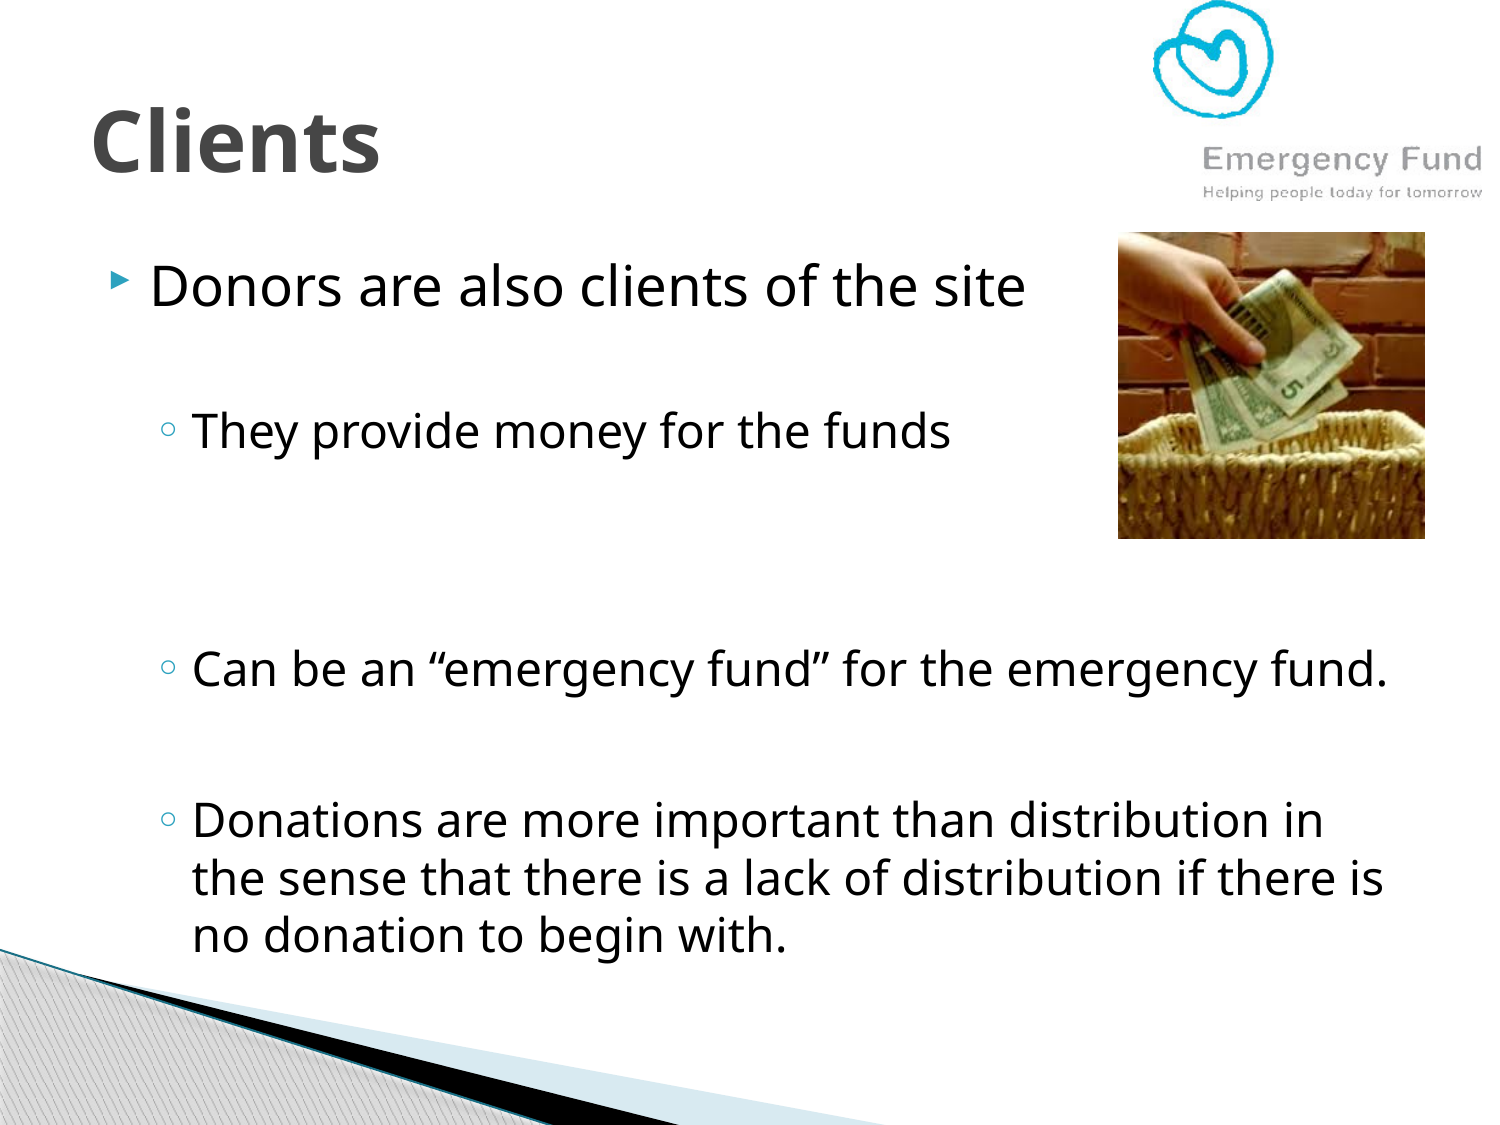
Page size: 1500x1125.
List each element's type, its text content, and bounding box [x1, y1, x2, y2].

picture [1118, 232, 1426, 540]
title Clients [75, 45, 1425, 233]
picture [1134, 0, 1500, 201]
list Donors are also clients of the site They provide money for the funds Can be an “emergency fund” for the emergency fund. Donations are more important than distribution in the sense that there is a lack of distribution if there is no donation to begin with. [75, 243, 1425, 986]
